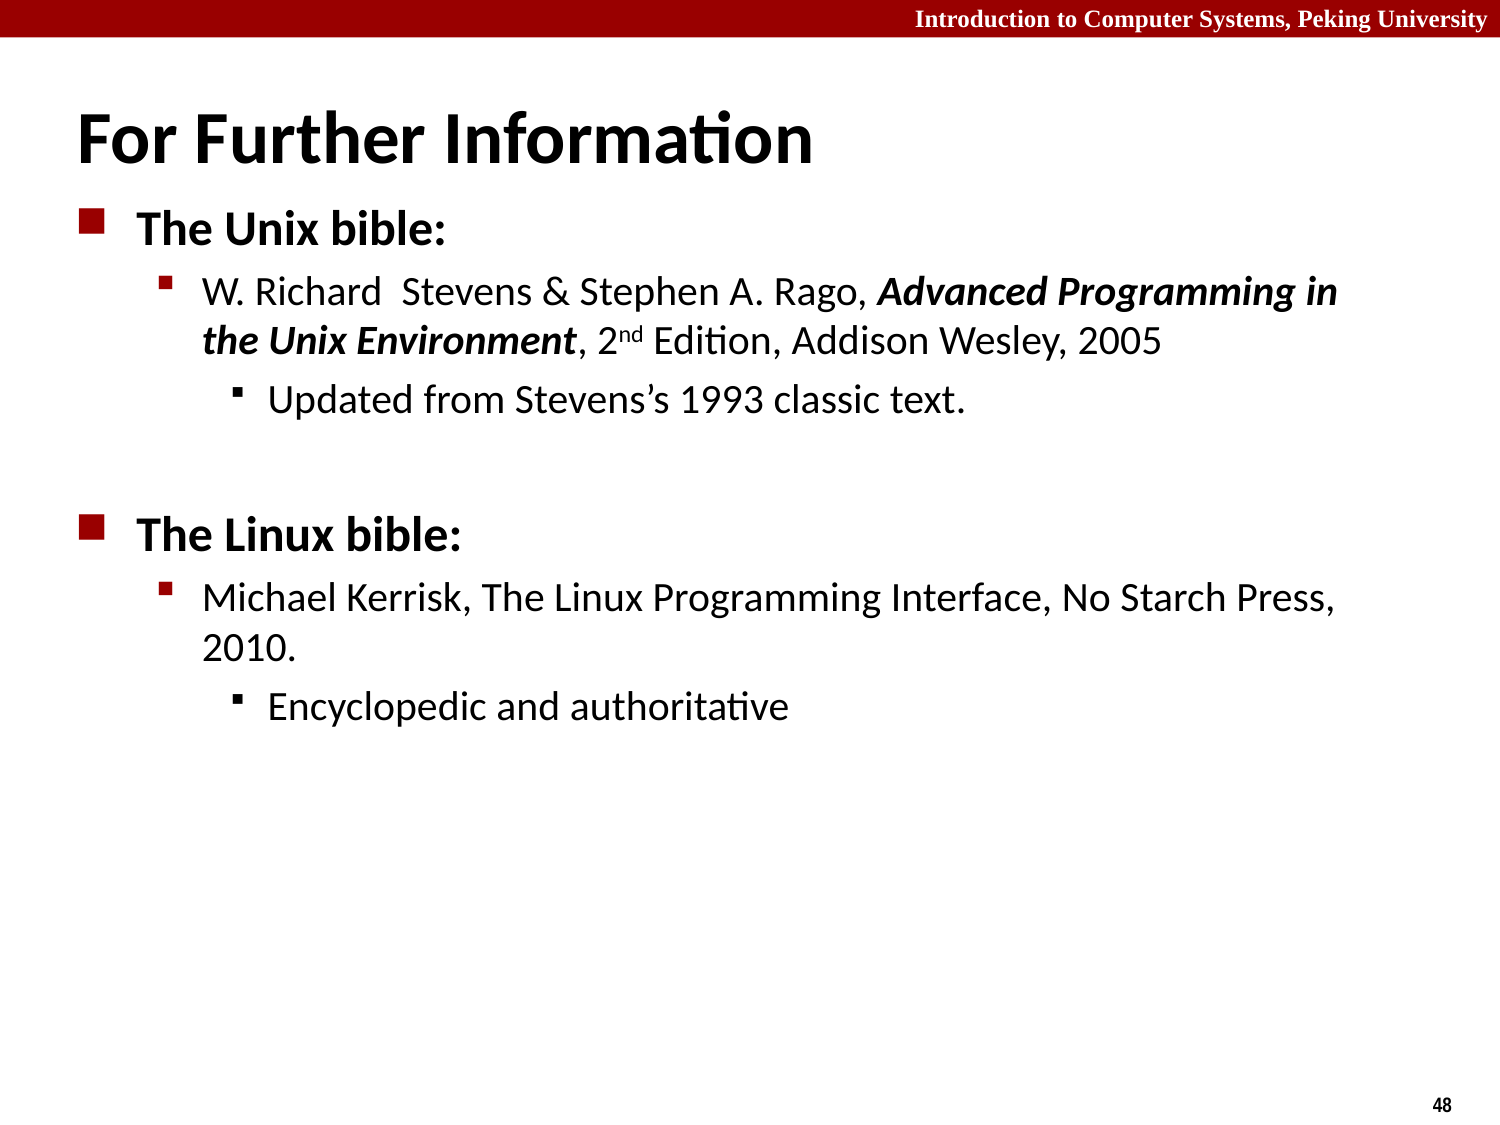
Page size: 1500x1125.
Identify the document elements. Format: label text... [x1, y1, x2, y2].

list The Unix bible: W. Richard Stevens & Stephen A. Rago, Advanced Programming in the Unix Environment, 2nd Edition, Addison Wesley, 2005 Updated from Stevens’s 1993 classic text. The Linux bible: Michael Kerrisk, The Linux Programming Interface, No Starch Press, 2010. Encyclopedic and authoritative [64, 187, 1361, 1004]
title For Further Information [62, 71, 1309, 197]
